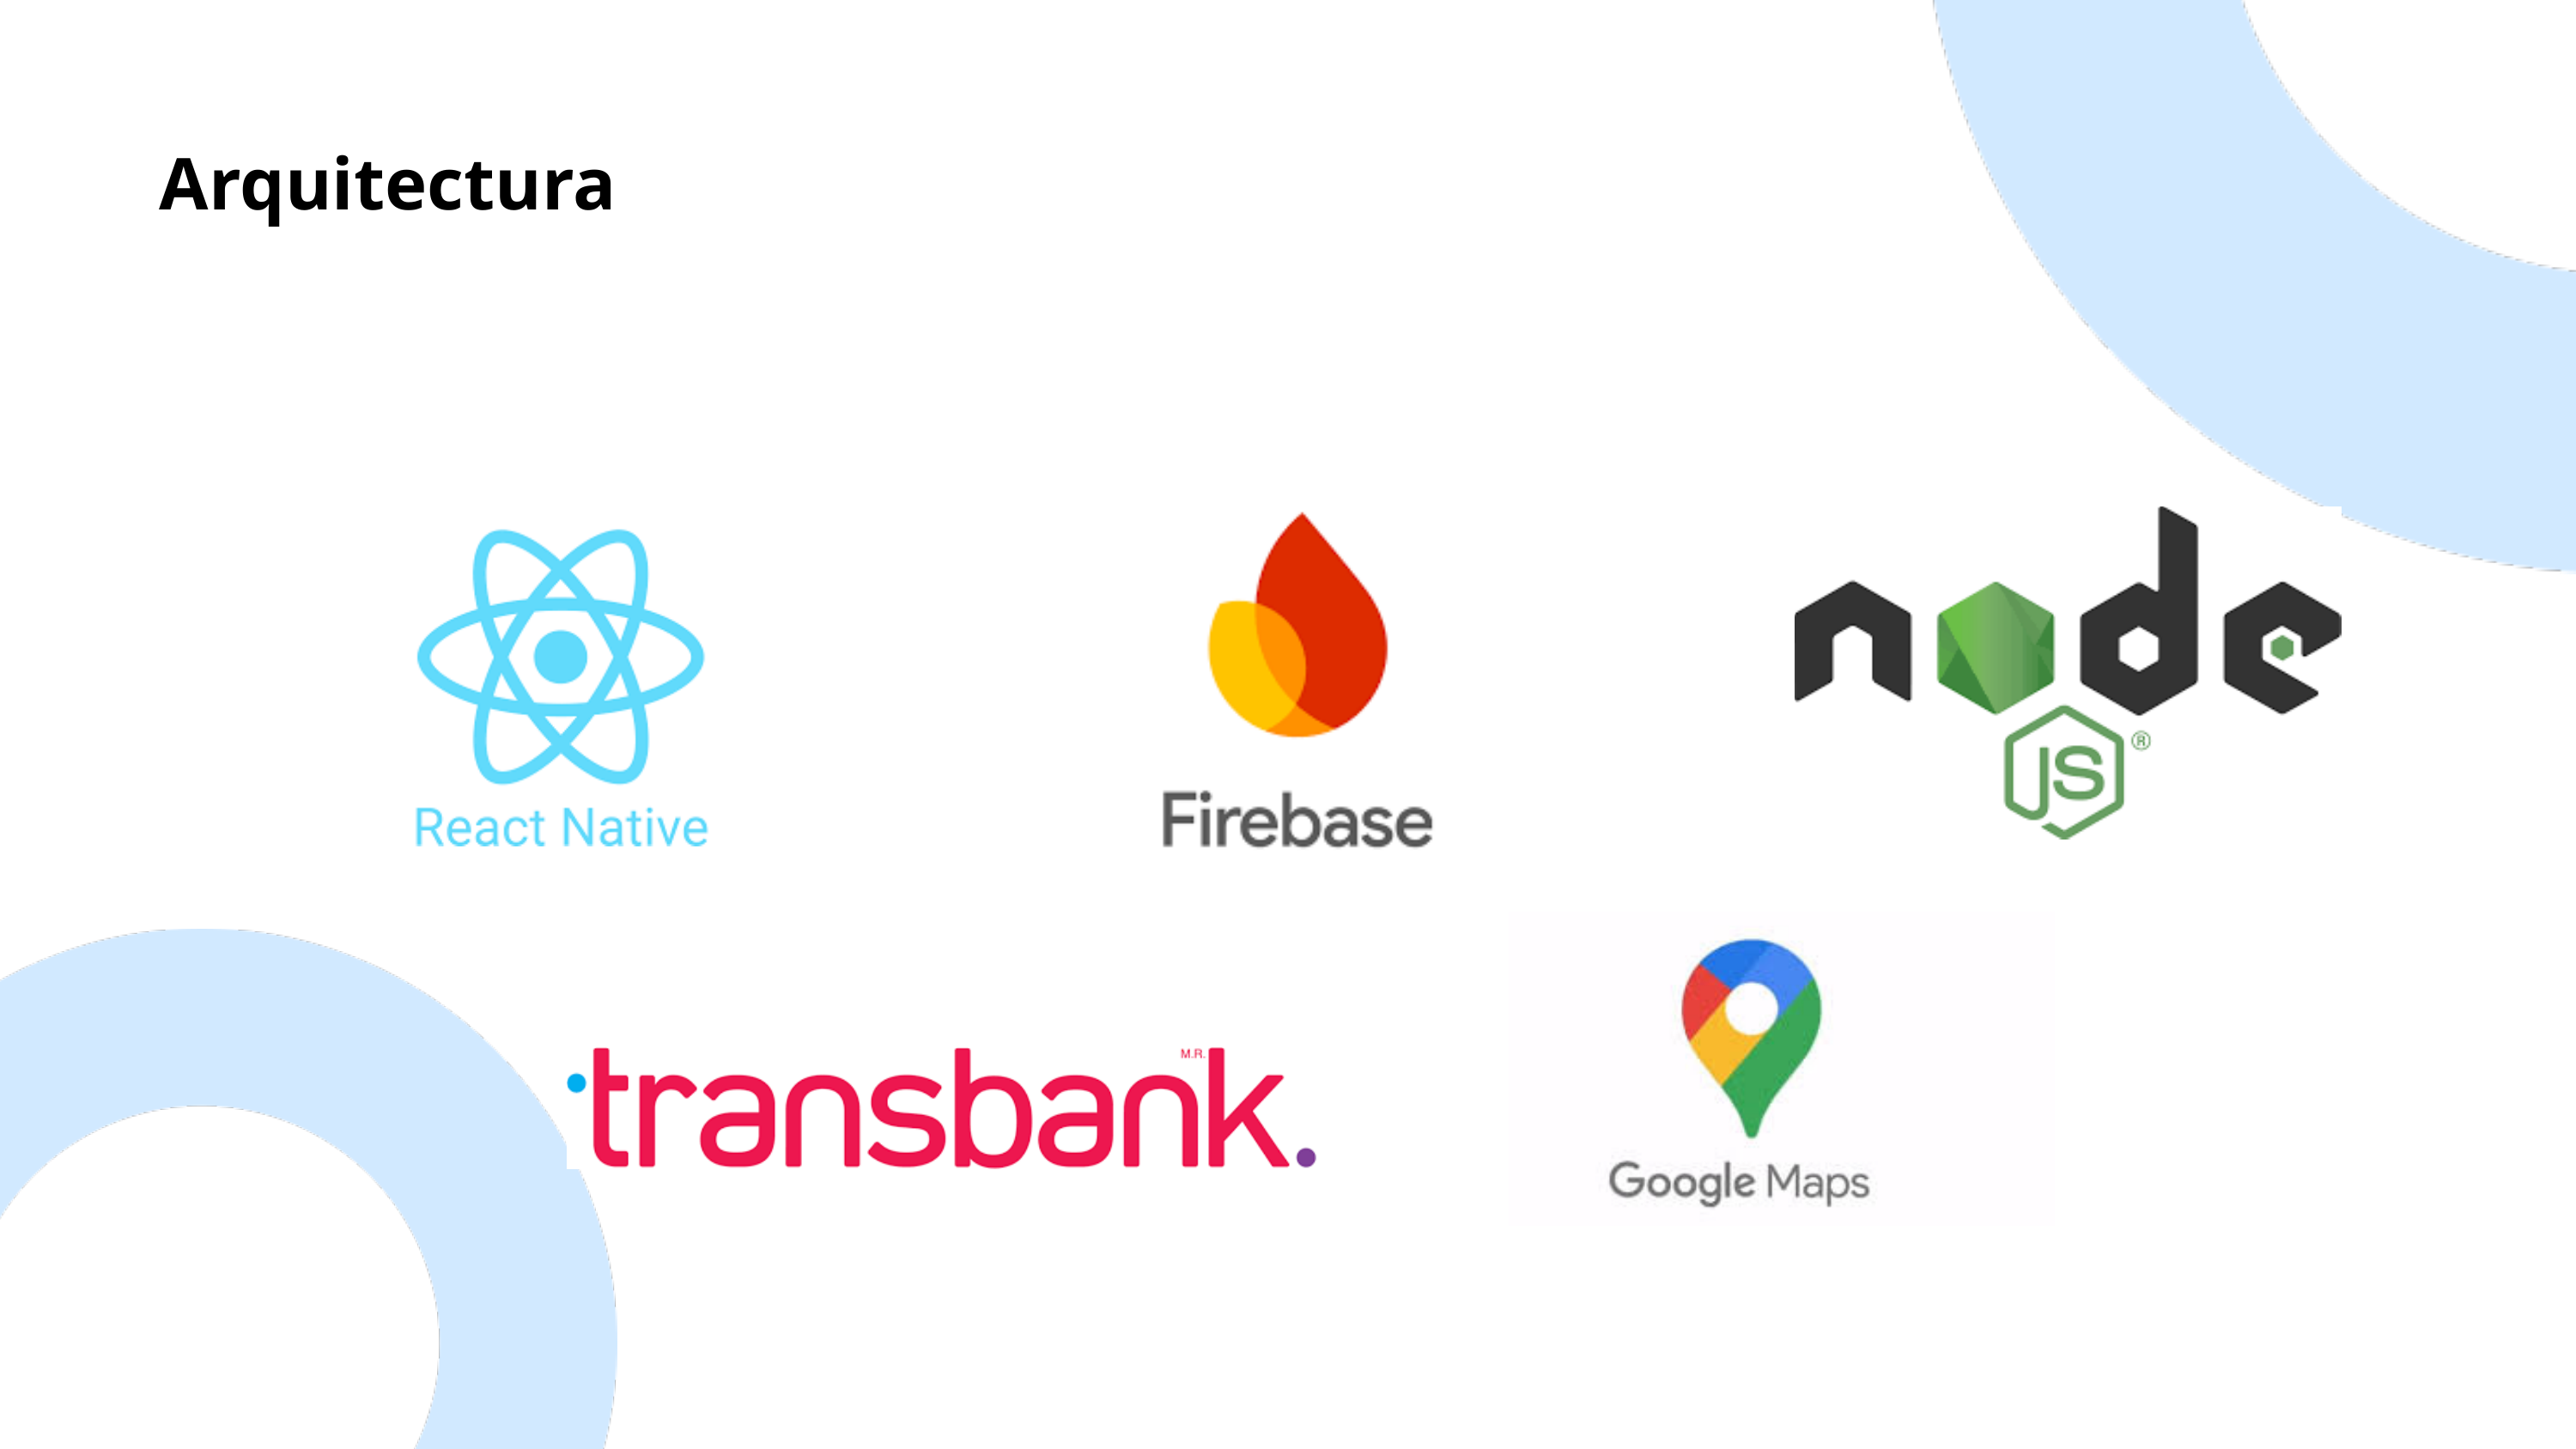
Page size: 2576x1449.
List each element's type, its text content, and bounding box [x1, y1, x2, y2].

picture [567, 1047, 1316, 1169]
picture [1035, 416, 2055, 1226]
picture [345, 499, 780, 847]
text_box Arquitectura [159, 120, 1334, 224]
picture [1795, 506, 2342, 840]
text_box [0, 929, 617, 1449]
text_box [1923, 0, 2576, 574]
